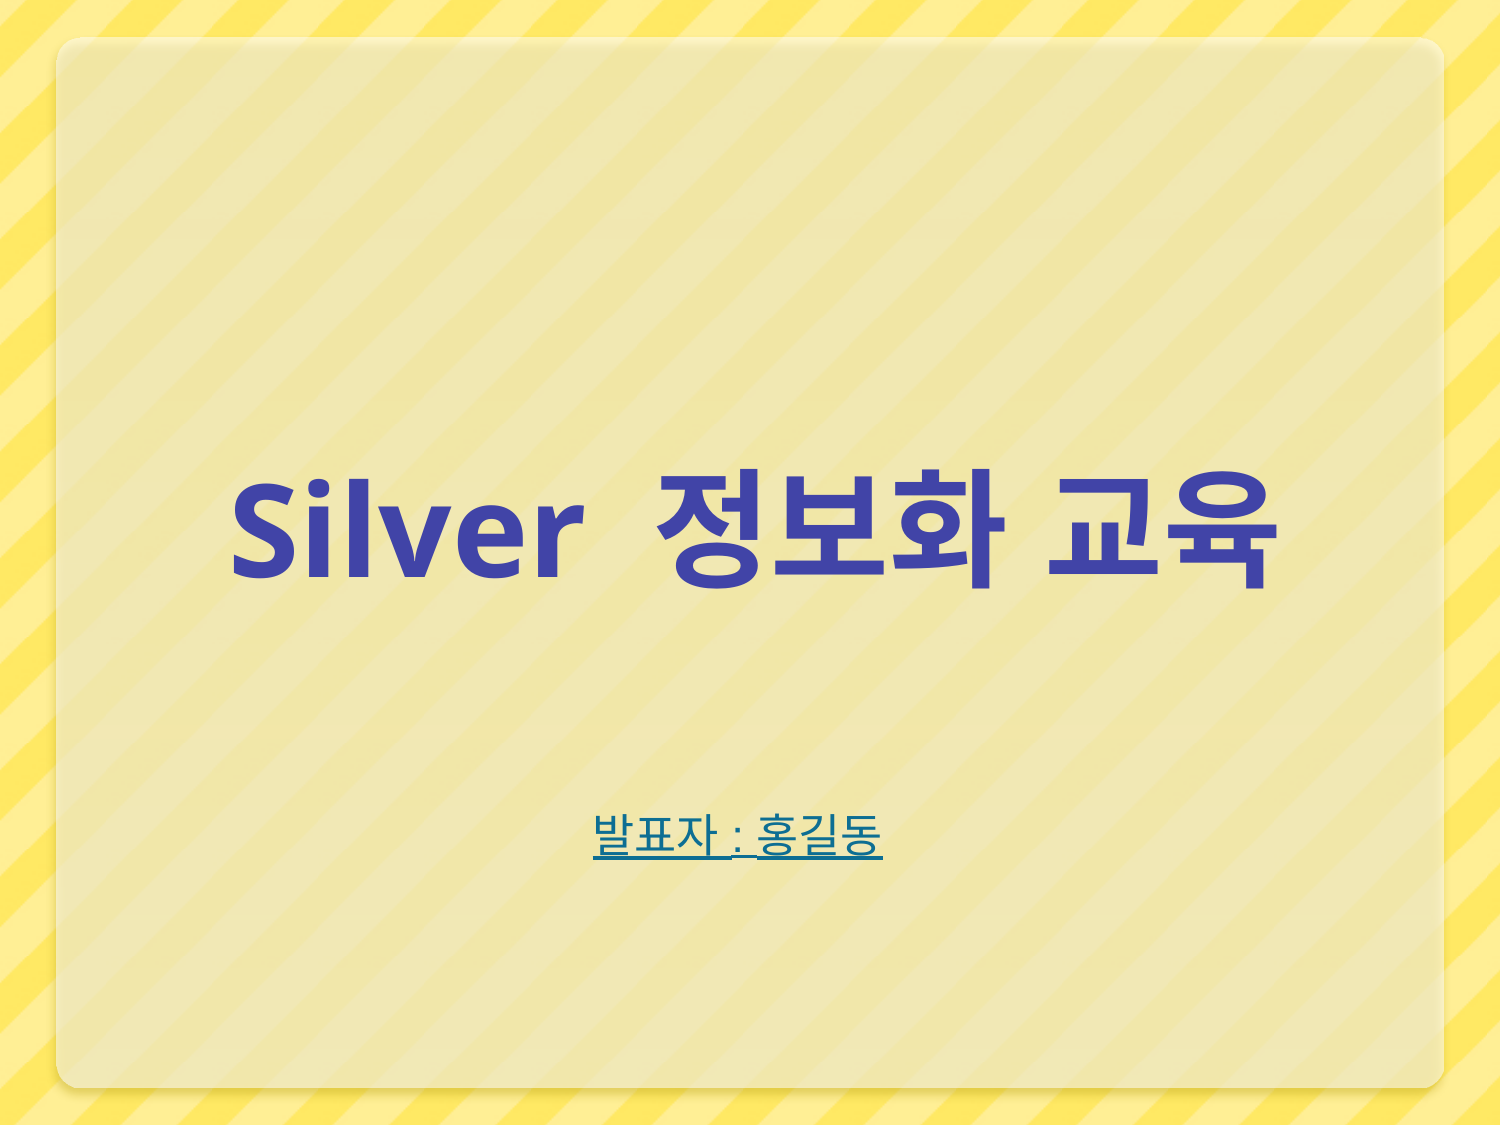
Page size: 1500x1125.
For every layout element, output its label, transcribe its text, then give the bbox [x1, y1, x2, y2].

subtitle 발표자 : 홍길동 [100, 633, 1376, 881]
title Silver 정보화 교육 [118, 441, 1394, 681]
